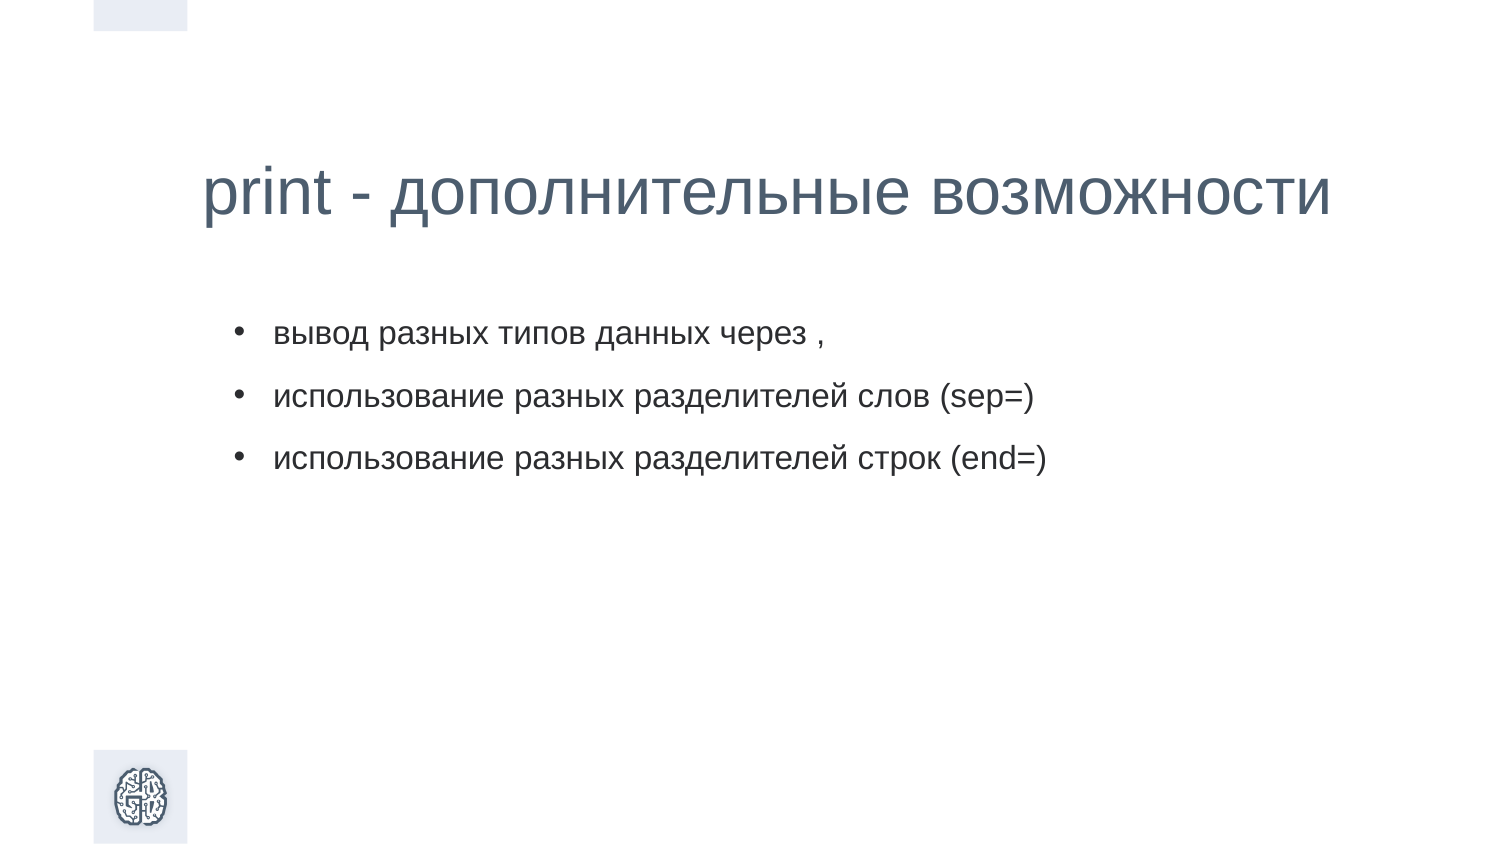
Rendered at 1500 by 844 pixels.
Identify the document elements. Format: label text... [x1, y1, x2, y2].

text_box использование разных разделителей слов (sep=) [187, 358, 1312, 409]
text_box вывод разных типов данных через , [187, 284, 1312, 358]
text_box print - дополнительные возможности [187, 93, 1356, 282]
picture [106, 760, 175, 834]
text_box использование разных разделителей строк (end=) [187, 409, 1312, 483]
